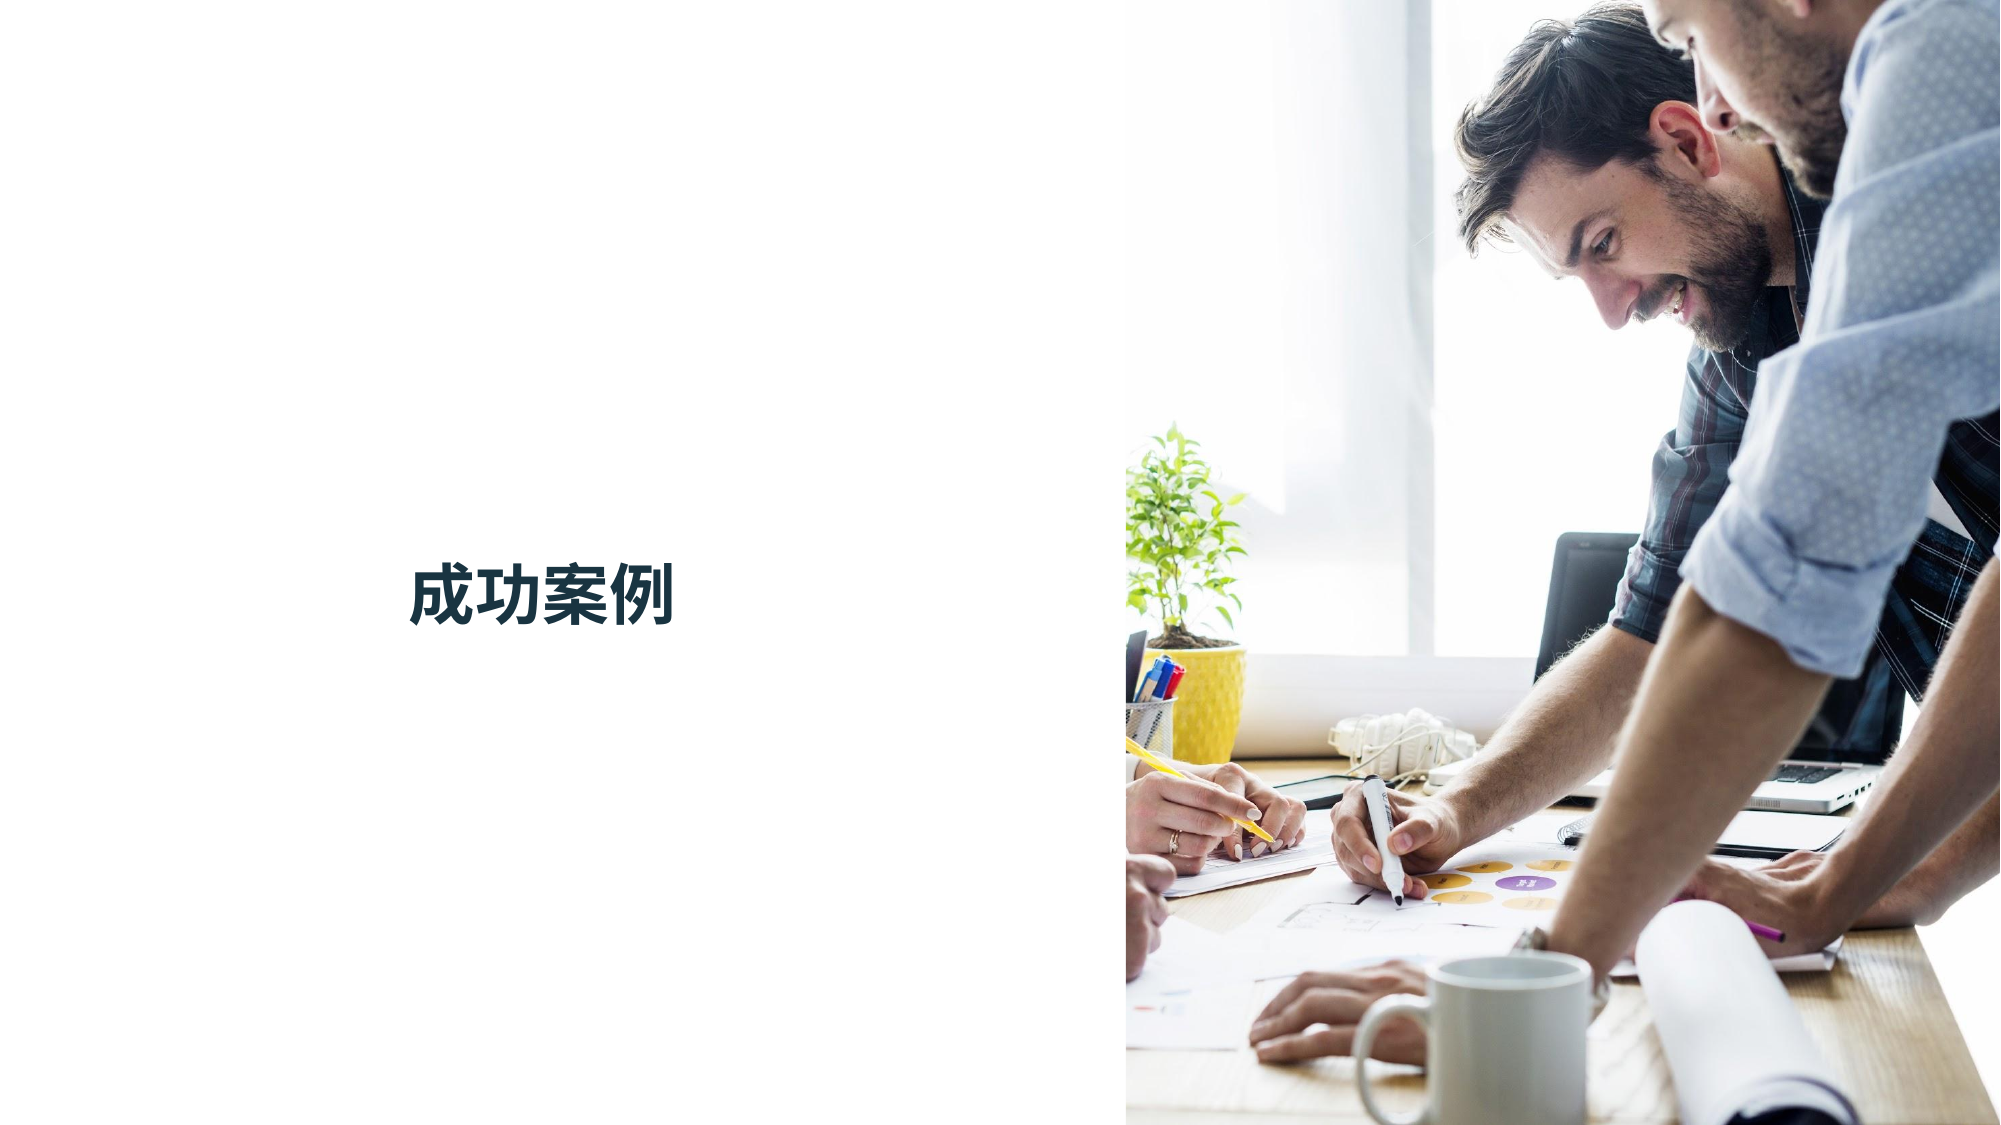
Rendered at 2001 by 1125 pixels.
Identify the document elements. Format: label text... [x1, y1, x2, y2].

picture [1125, 0, 2000, 1125]
title 成功案例 [77, 207, 1007, 653]
